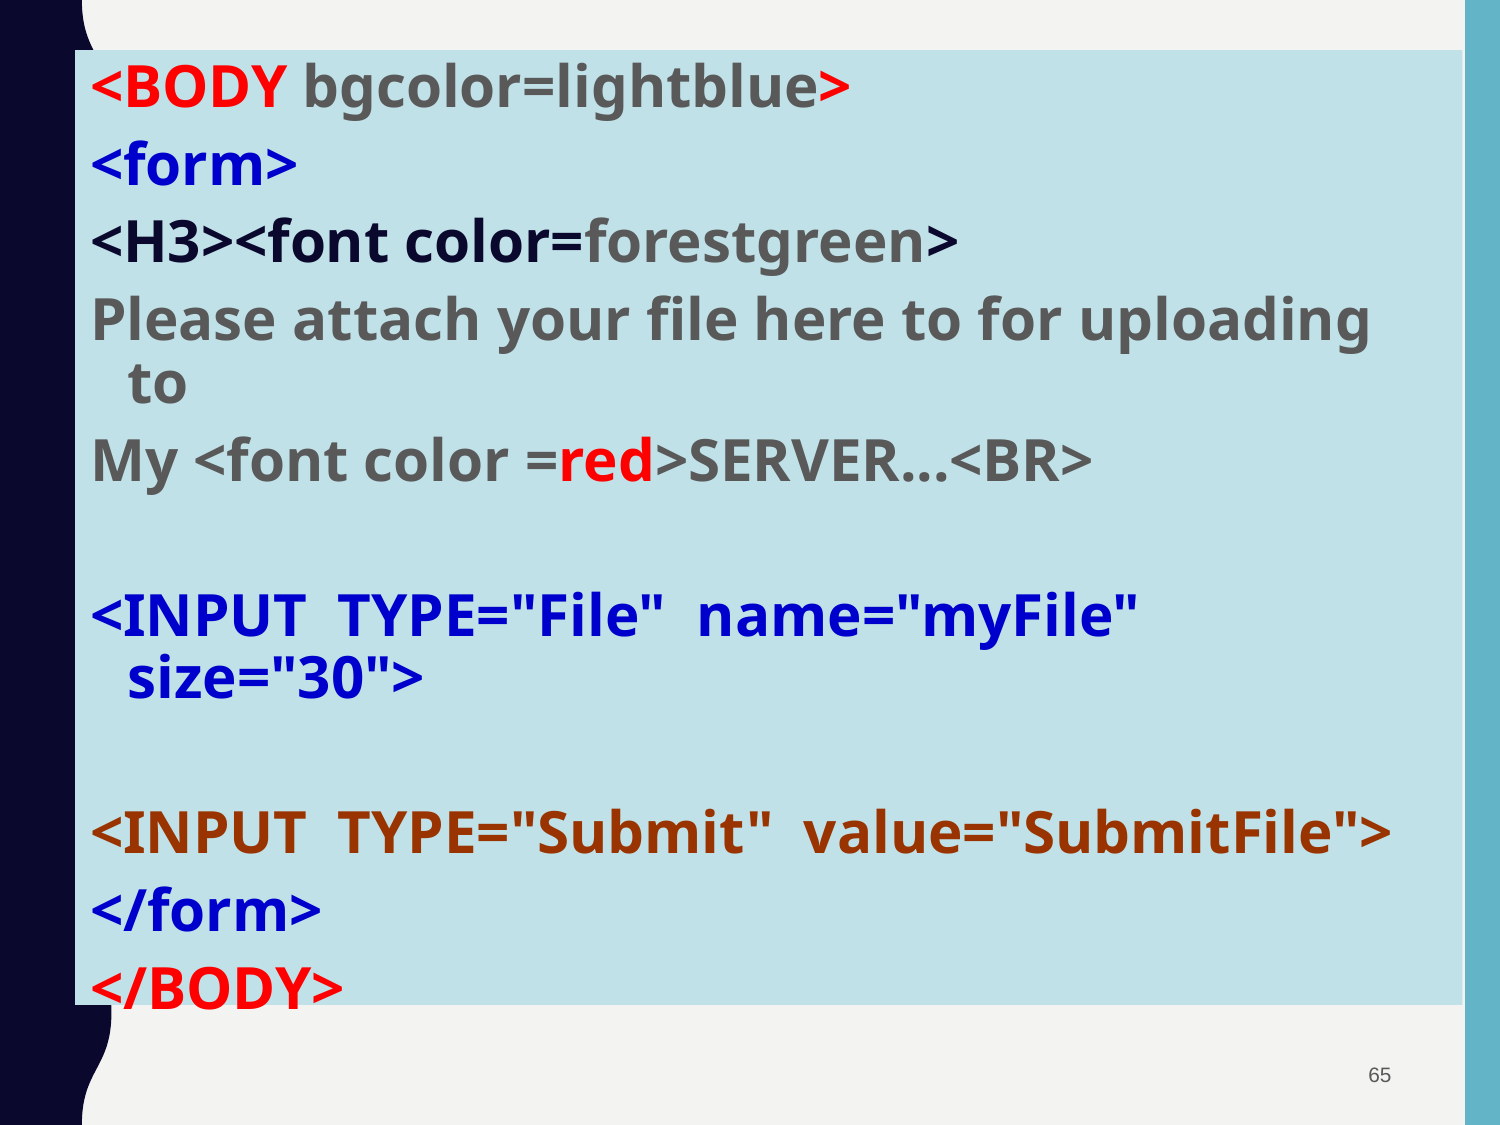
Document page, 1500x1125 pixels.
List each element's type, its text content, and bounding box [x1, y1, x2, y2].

list <BODY bgcolor=lightblue> <form> <H3><font color=forestgreen> Please attach your file here to for uploading to My <font color =red>SERVER...<BR> <INPUT TYPE="File" name="myFile" size="30"> <INPUT TYPE="Submit" value="SubmitFile"> </form> </BODY> [75, 50, 1463, 1005]
slide_number 65 [1059, 1045, 1407, 1103]
